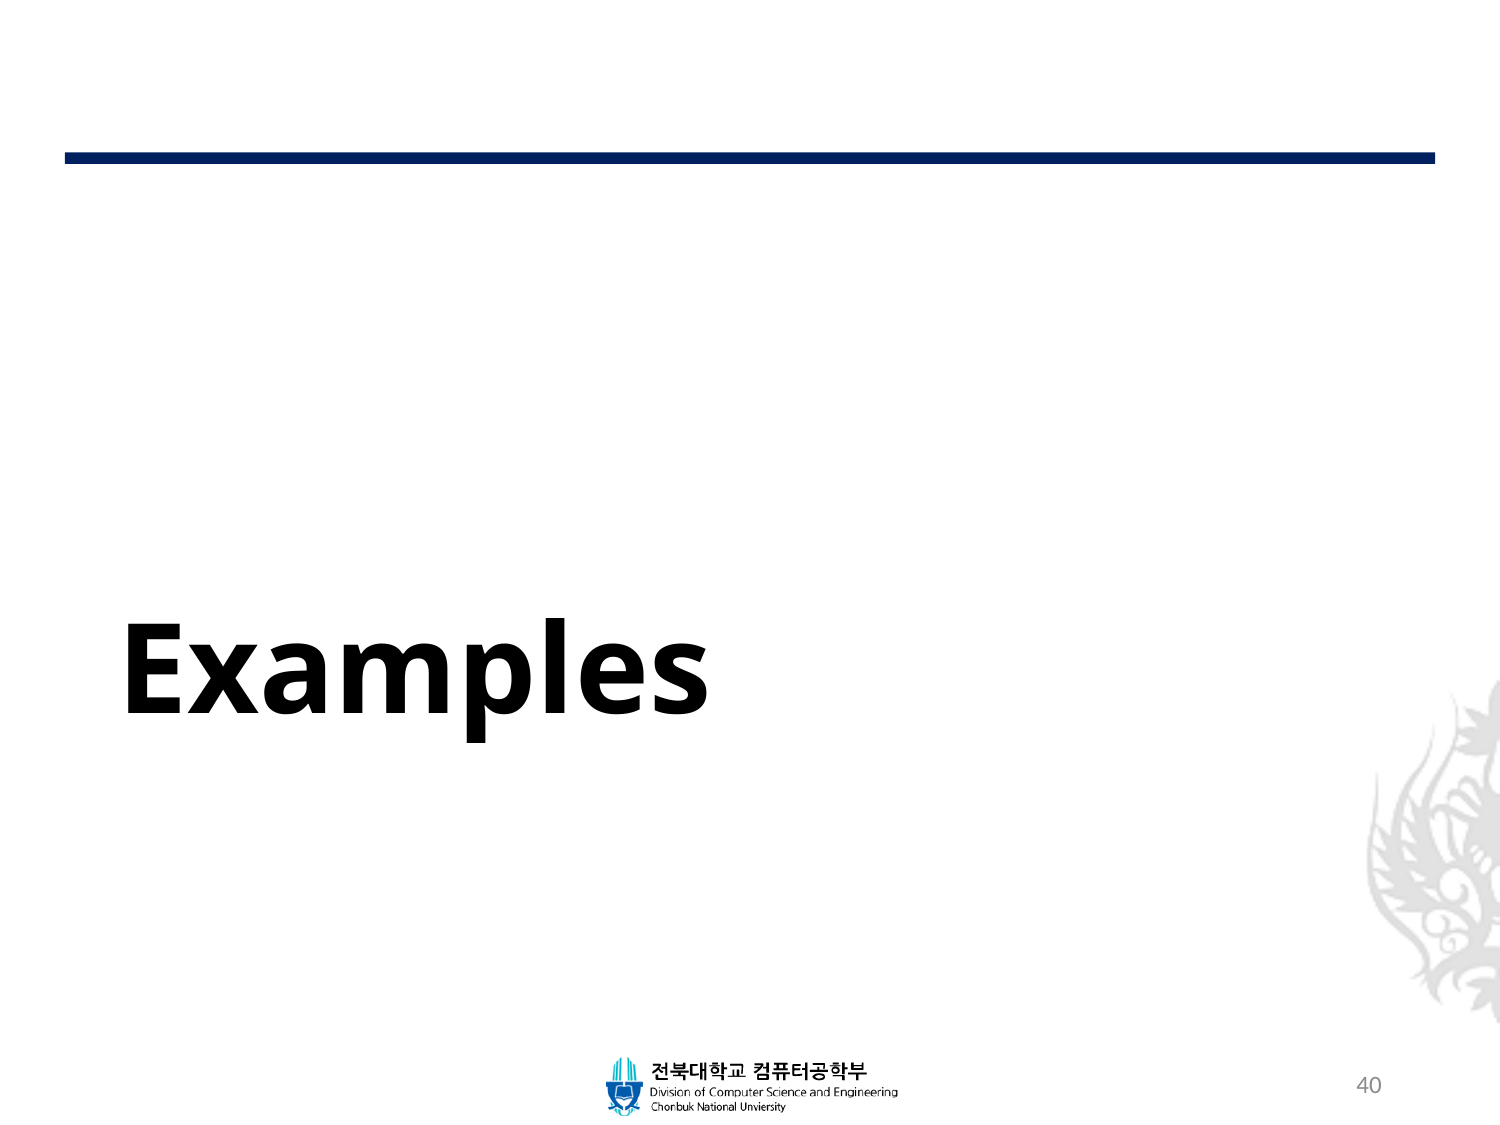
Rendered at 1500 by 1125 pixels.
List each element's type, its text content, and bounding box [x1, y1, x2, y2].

picture [600, 1057, 900, 1116]
title Examples [102, 280, 1397, 749]
slide_number 40 [1059, 1057, 1397, 1111]
